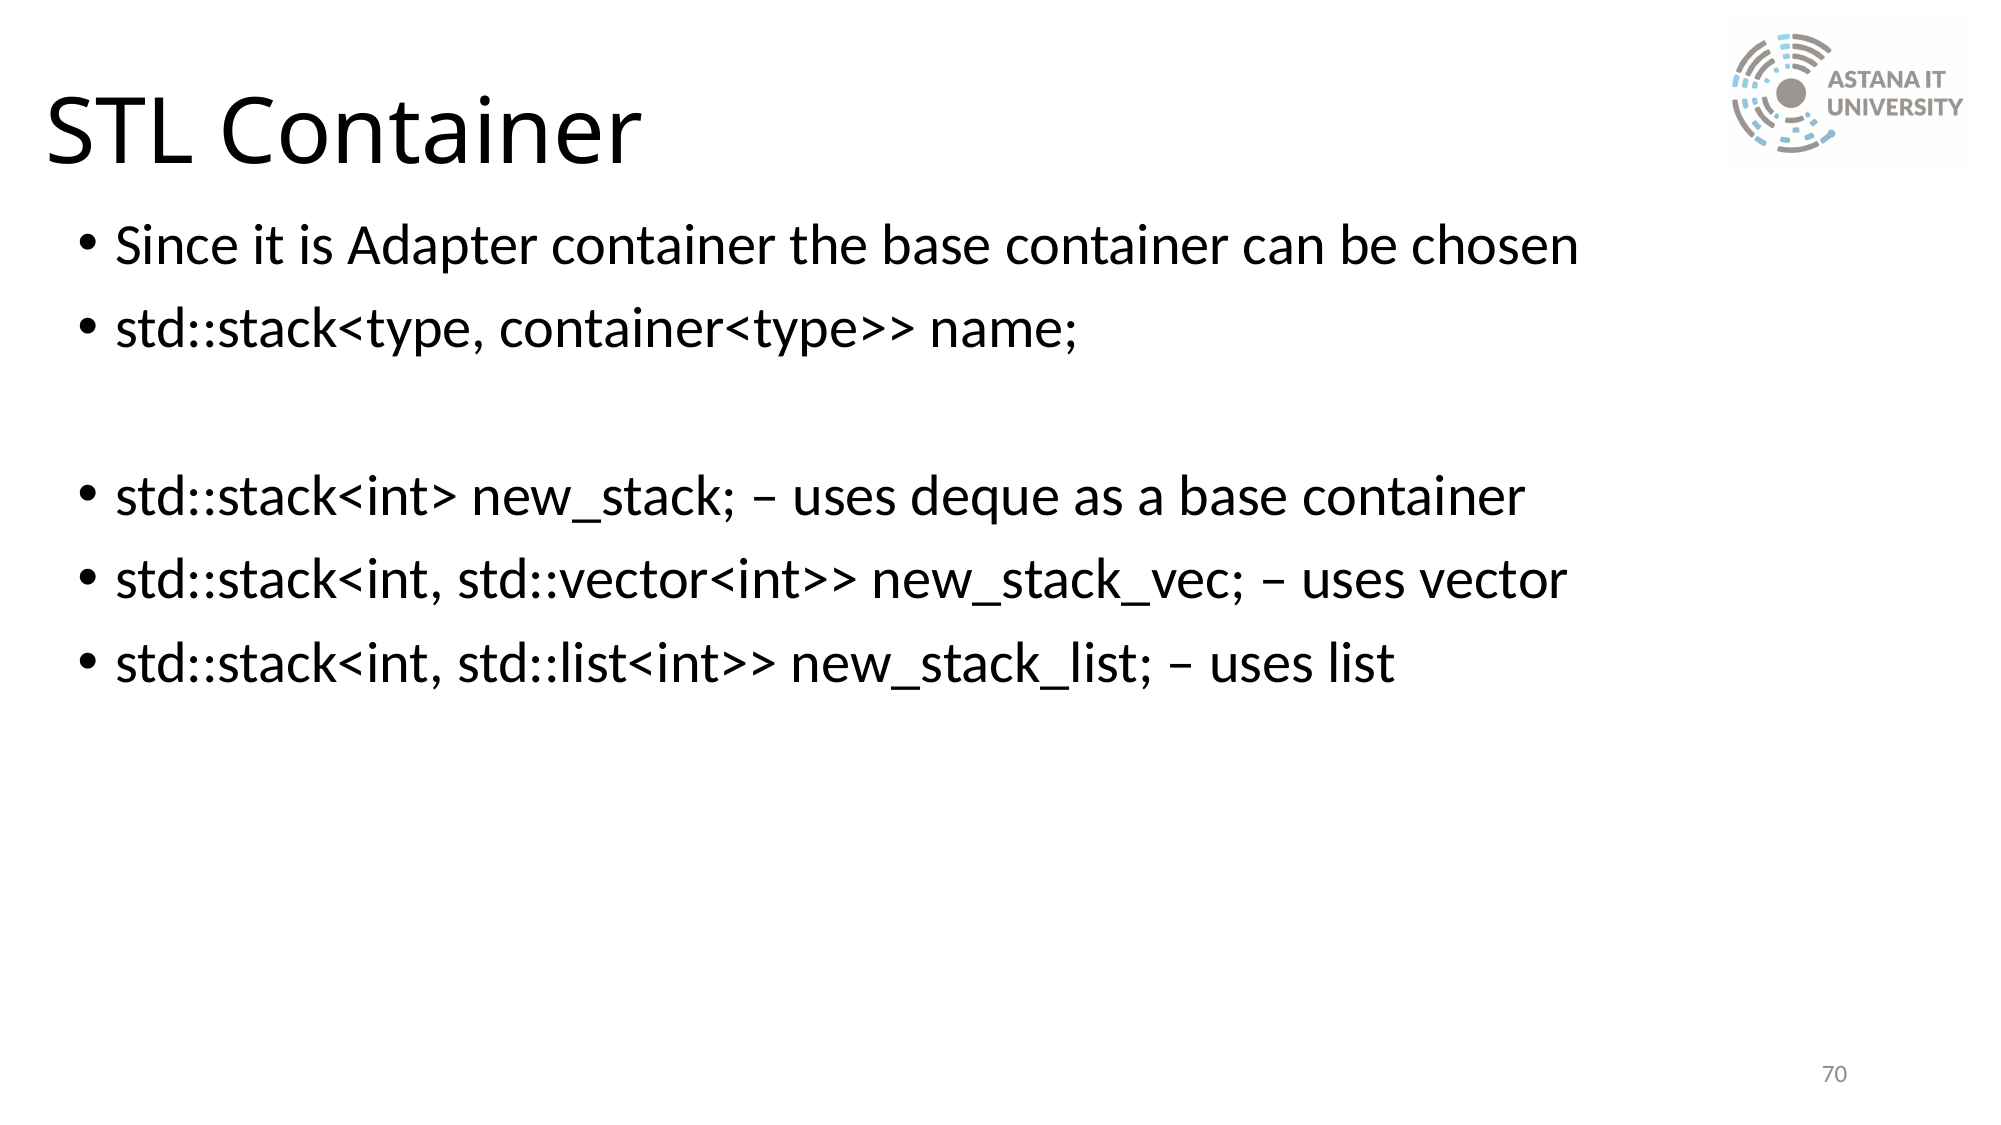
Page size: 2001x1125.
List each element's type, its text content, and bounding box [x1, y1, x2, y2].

title STL Container [30, 25, 1756, 243]
list Since it is Adapter container the base container can be chosen std::stack<type, container<type>> name; std::stack<int> new_stack; – uses deque as a base container std::stack<int, std::vector<int>> new_stack_vec; – uses vector std::stack<int, std::list<int>> new_stack_list; – uses list [62, 206, 1863, 1043]
slide_number 70 [1412, 1042, 1863, 1103]
picture [1724, 15, 1970, 169]
